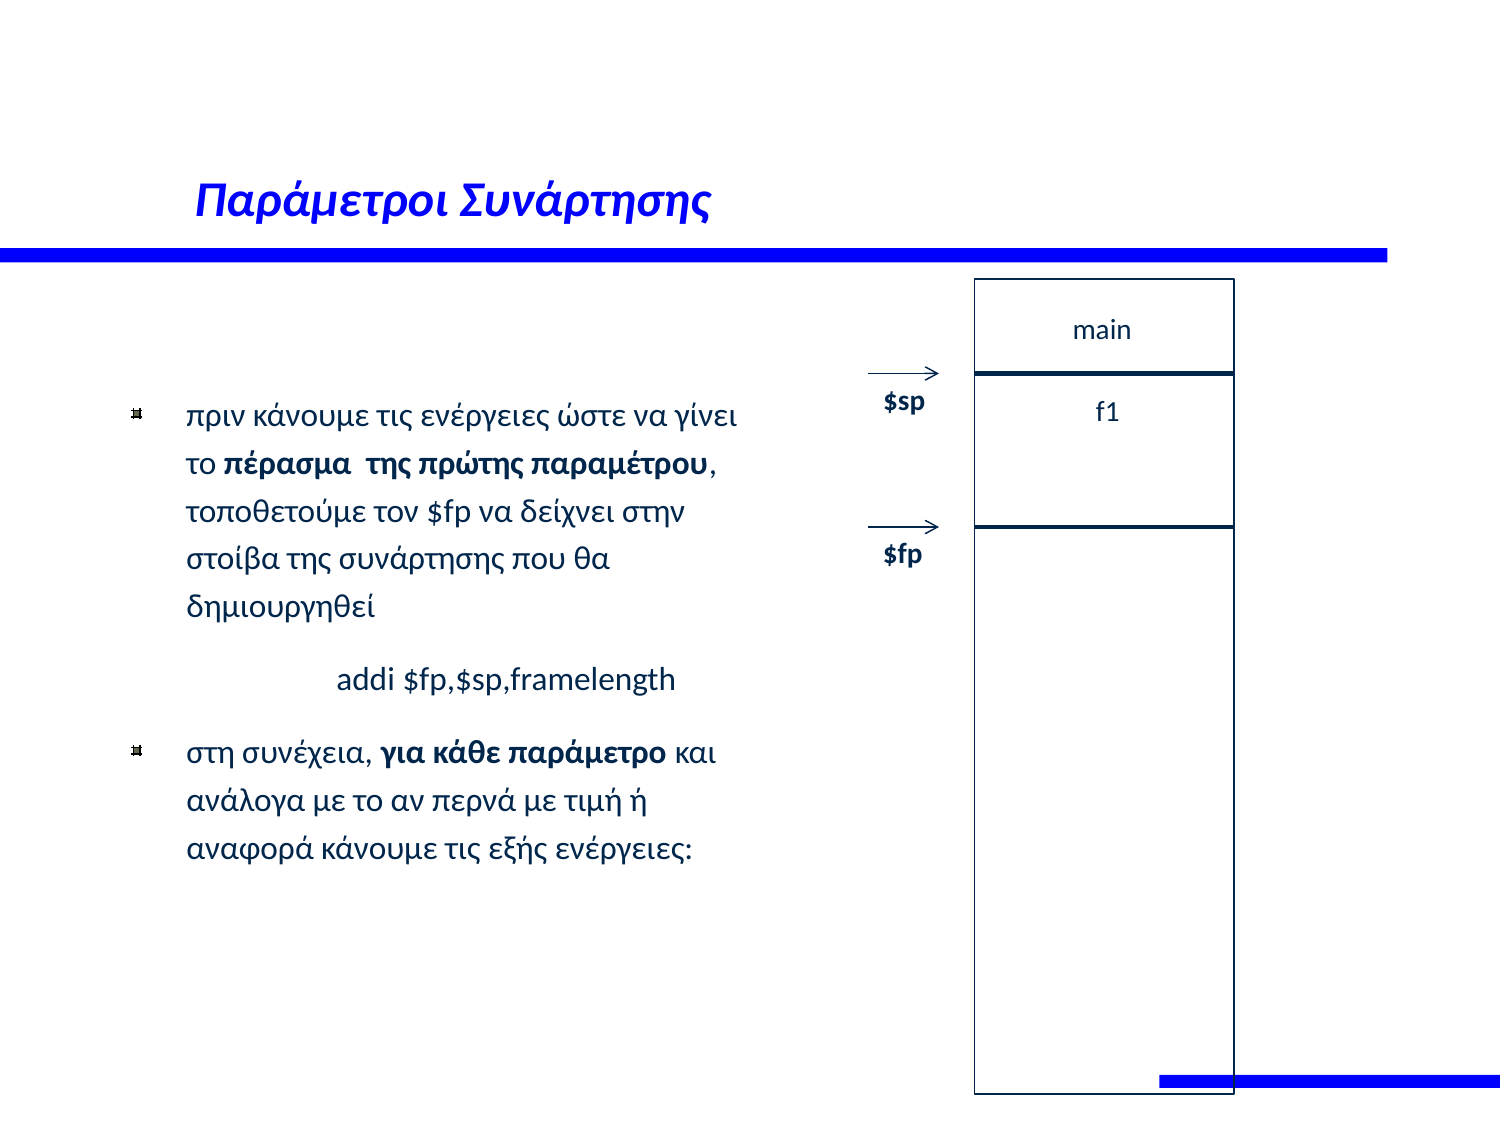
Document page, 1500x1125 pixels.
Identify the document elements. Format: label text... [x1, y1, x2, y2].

list πριν κάνουμε τις ενέργειες ώστε να γίνει το πέρασμα της πρώτης παραμέτρου, τοποθετούμε τον $fp να δείχνει στην στοίβα της συνάρτησης που θα δημιουργηθεί addi $fp,$sp,framelength στη συνέχεια, για κάθε παράμετρο και ανάλογα με το αν περνά με τιμή ή αναφορά κάνουμε τις εξής ενέργειες: [112, 312, 774, 1001]
text_box f1 [1081, 385, 1135, 435]
text_box $fp [868, 535, 938, 577]
text_box $sp [868, 373, 941, 424]
text_box [974, 278, 1235, 373]
text_box [974, 378, 1235, 526]
picture [130, 407, 142, 419]
text_box main [1057, 302, 1147, 353]
title Παράμετροι Συνάρτησης [179, 46, 1455, 235]
picture [130, 744, 142, 756]
text_box [974, 532, 1235, 1094]
